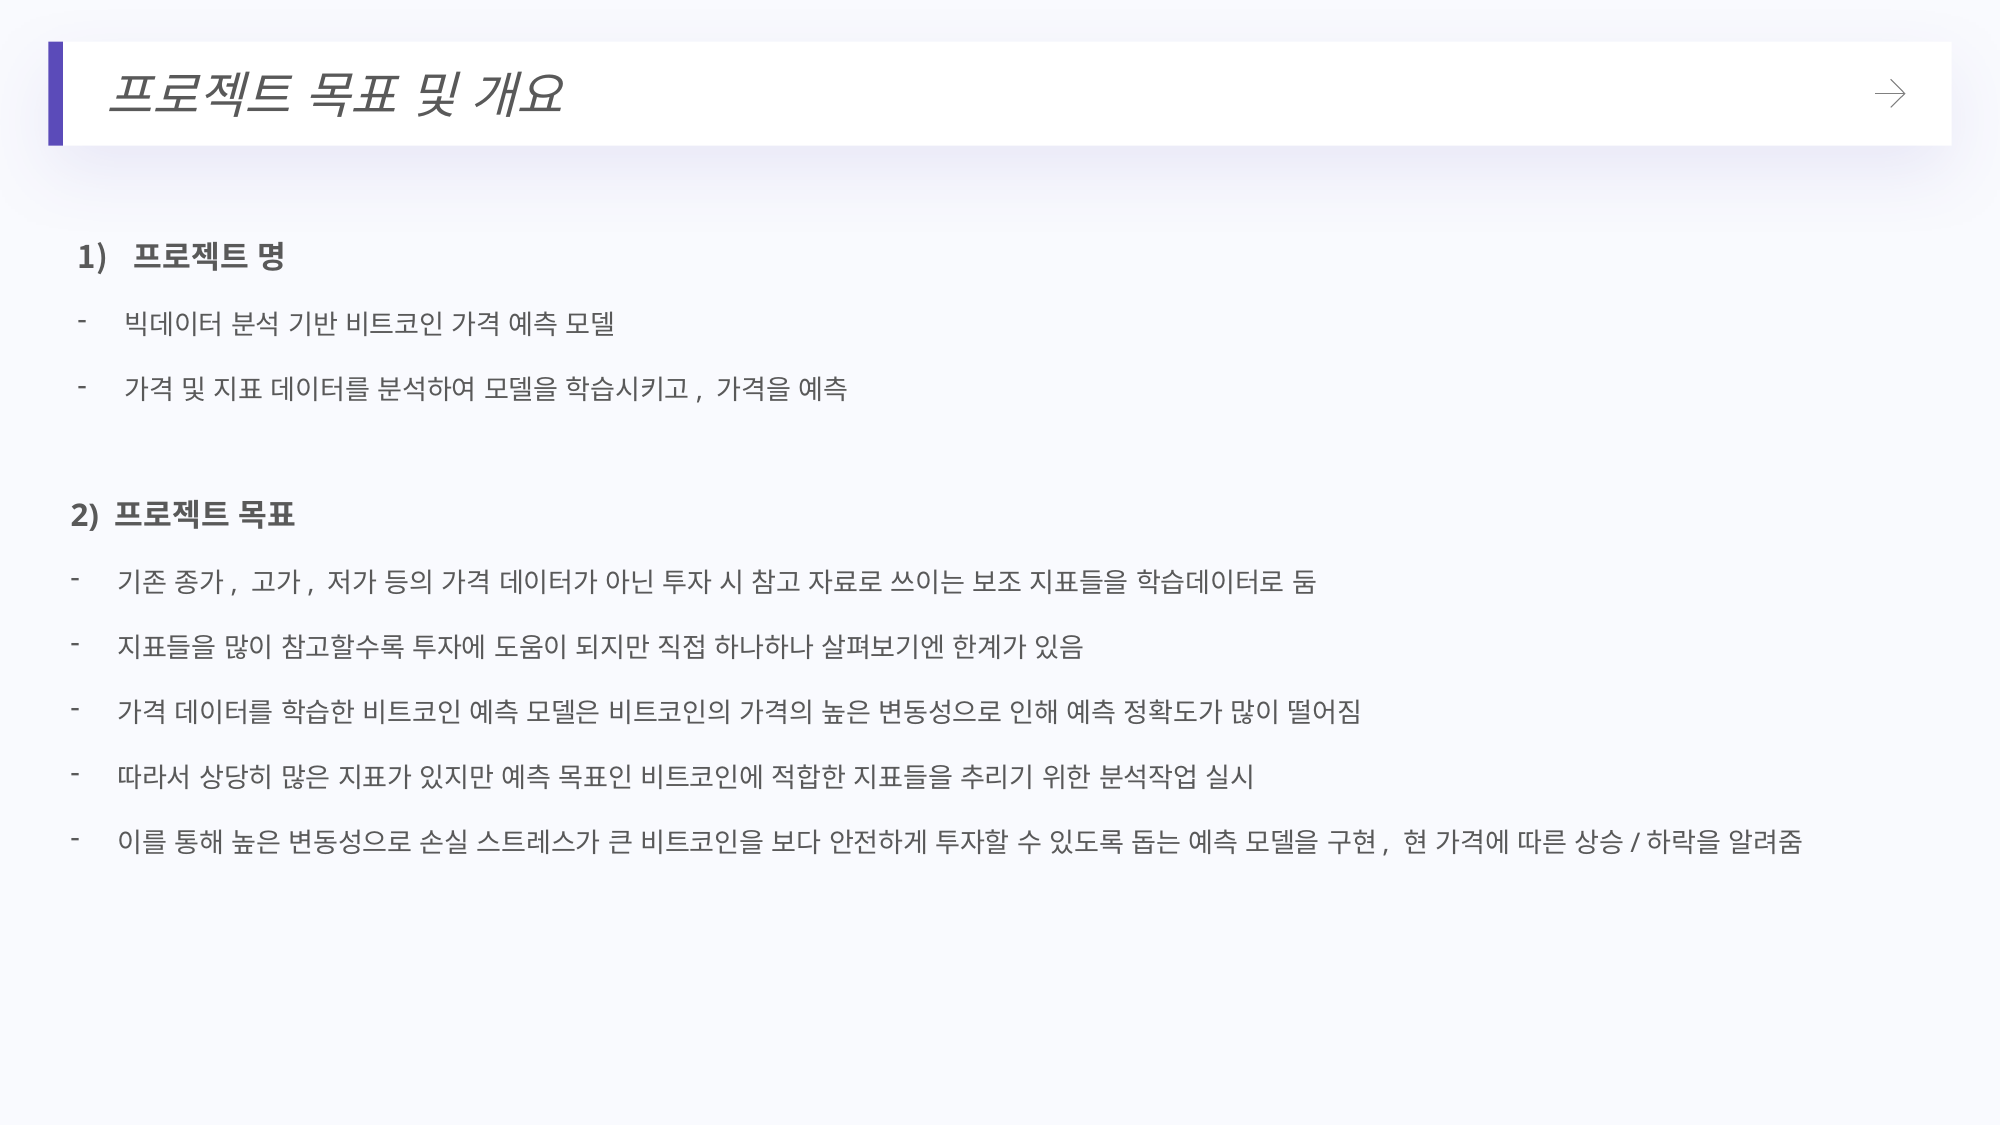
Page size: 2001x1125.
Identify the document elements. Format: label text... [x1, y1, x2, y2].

text_box [47, 41, 64, 147]
text_box 프로젝트 목표 및 개요 [64, 41, 1953, 147]
text_box 2) 프로젝트 목표 기존 종가, 고가, 저가 등의 가격 데이터가 아닌 투자 시 참고 자료로 쓰이는 보조 지표들을 학습데이터로 둠 지표들을 많이 참고할수록 투자에 도움이 되지만 직접 하나하나 살펴보기엔 한계가 있음 가격 데이터를 학습한 비트코인 예측 모델은 비트코인의 가격의 높은 변동성으로 인해 예측 정확도가 많이 떨어짐 따라서 상당히 많은 지표가 있지만 예측 목표인 비트코인에 적합한 지표들을 추리기 위한 분석작업 실시 이를 통해 높은 변동성으로 손실 스트레스가 큰 비트코인을 보다 안전하게 투자할 수 있도록 돕는 예측 모델을 구현, 현 가격에 따른 상승/하락을 알려줌 [55, 488, 1898, 866]
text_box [1875, 79, 1905, 108]
text_box 프로젝트 명 빅데이터 분석 기반 비트코인 가격 예측 모델 가격 및 지표 데이터를 분석하여 모델을 학습시키고, 가격을 예측 [62, 230, 1198, 413]
